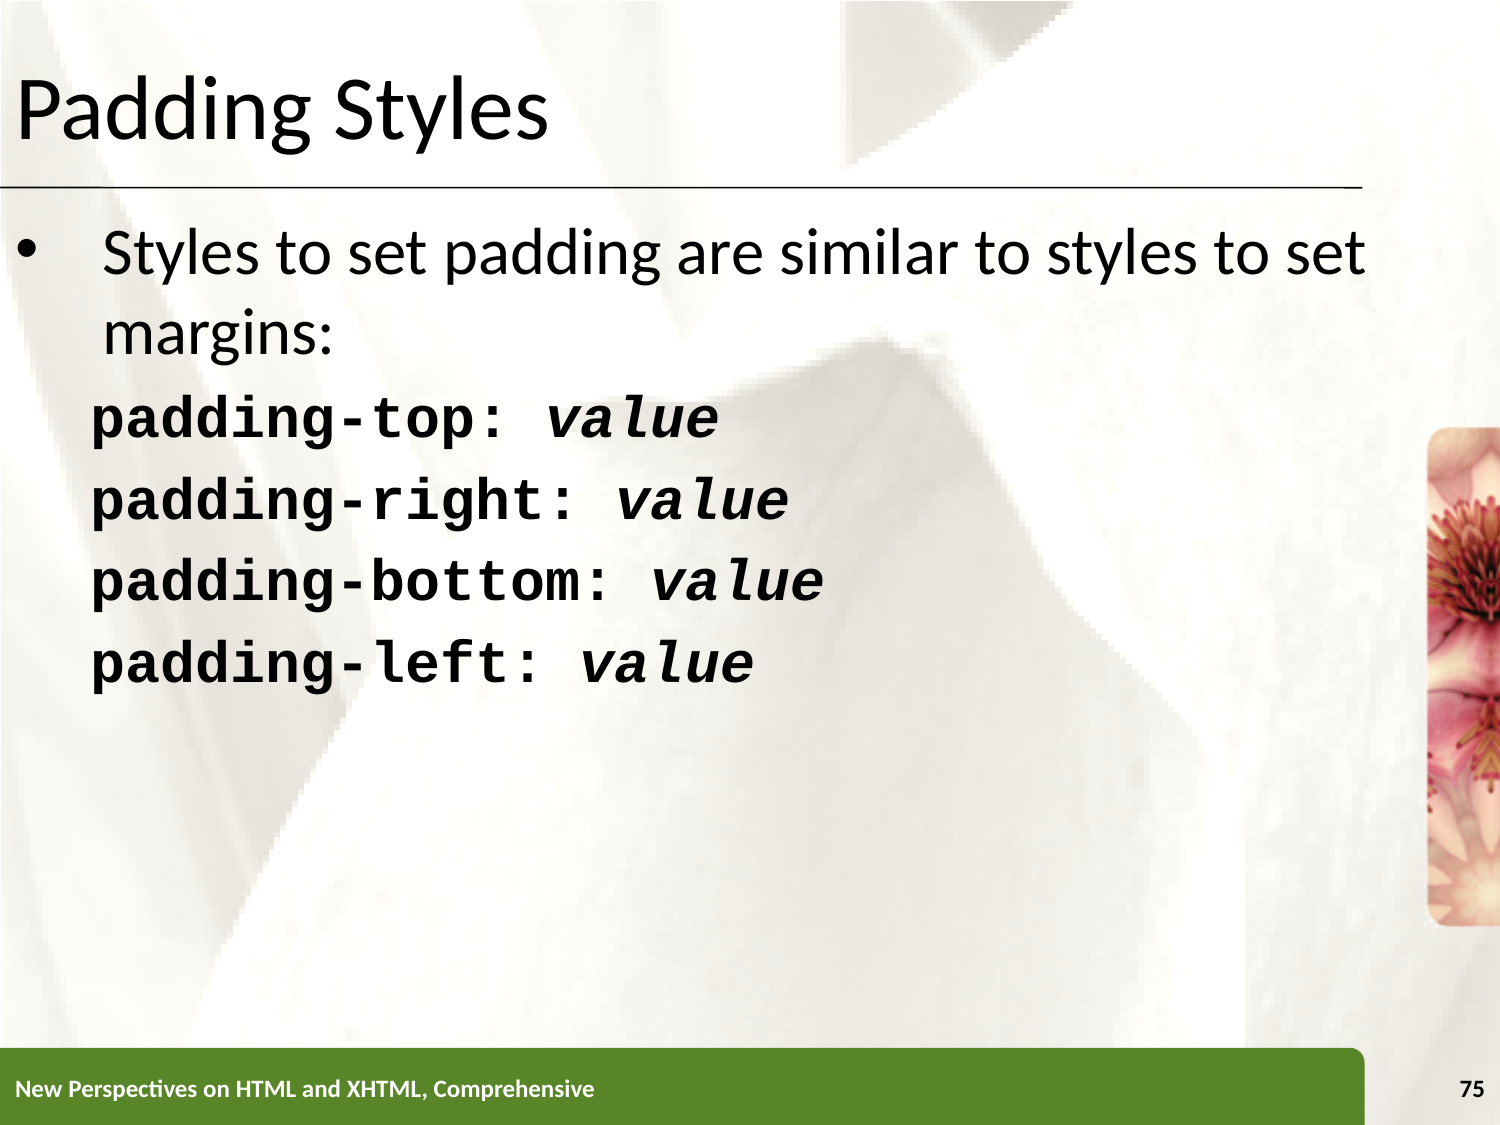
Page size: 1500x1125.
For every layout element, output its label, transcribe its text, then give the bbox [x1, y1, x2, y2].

picture [1426, 425, 1500, 930]
title Padding Styles [0, 24, 1363, 181]
slide_number 75 [1412, 1050, 1500, 1125]
footer New Perspectives on HTML and XHTML, Comprehensive [0, 1050, 1350, 1125]
list Styles to set padding are similar to styles to set margins: padding-top: value padding-right: value padding-bottom: value padding-left: value [0, 199, 1426, 1006]
